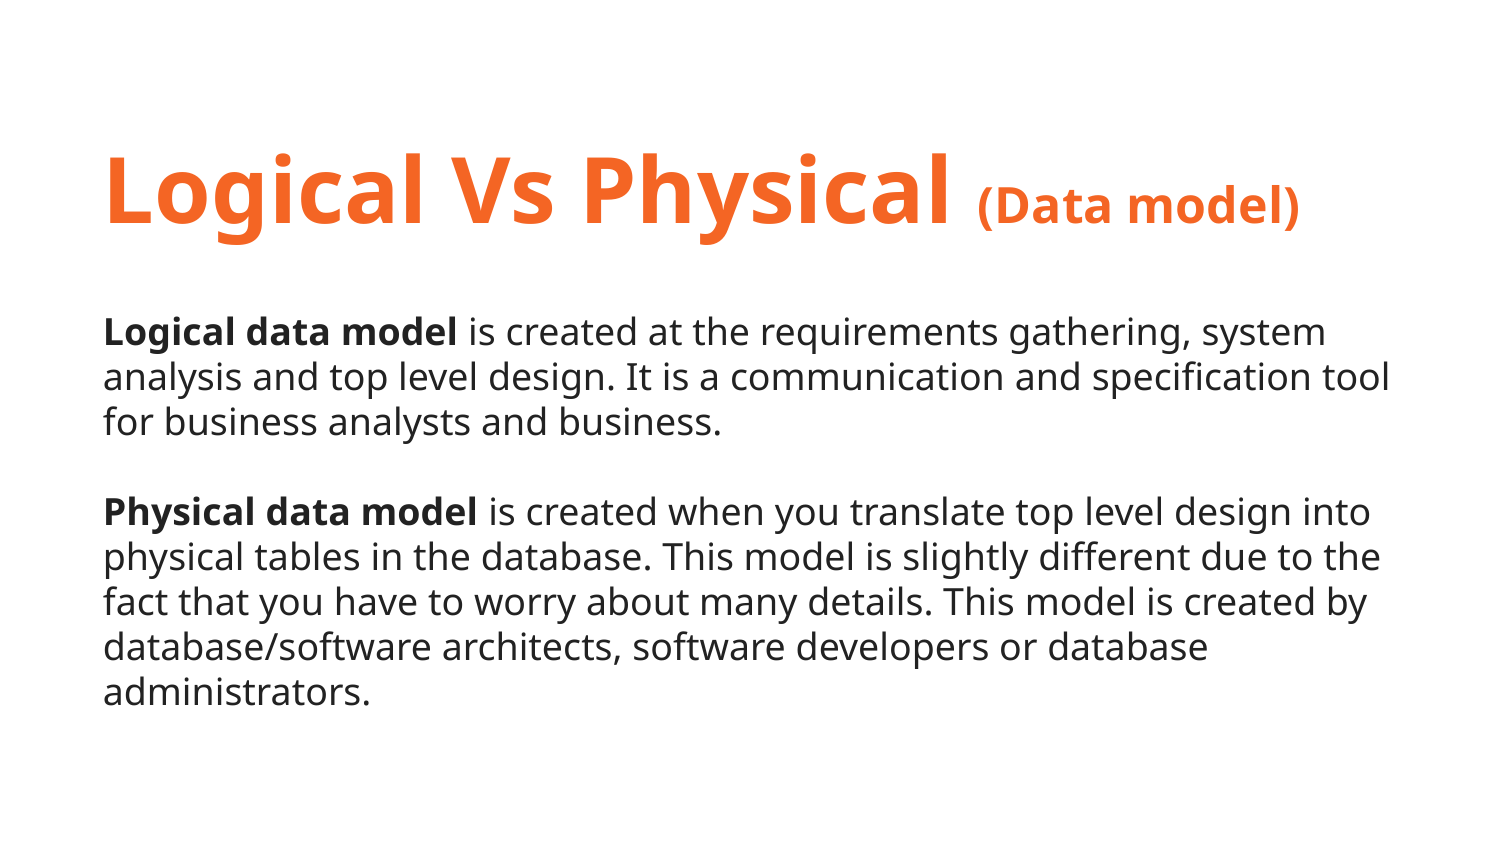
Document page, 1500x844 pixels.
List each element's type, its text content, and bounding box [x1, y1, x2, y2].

title Logical data model is created at the requirements gathering, system analysis and top level design. It is a communication and specification tool for business analysts and business. Physical data model is created when you translate top level design into physical tables in the database. This model is slightly different due to the fact that you have to worry about many details. This model is created by database/software architects, software developers or database administrators. [87, 292, 1451, 420]
title Logical Vs Physical (Data model) [87, 116, 1380, 243]
